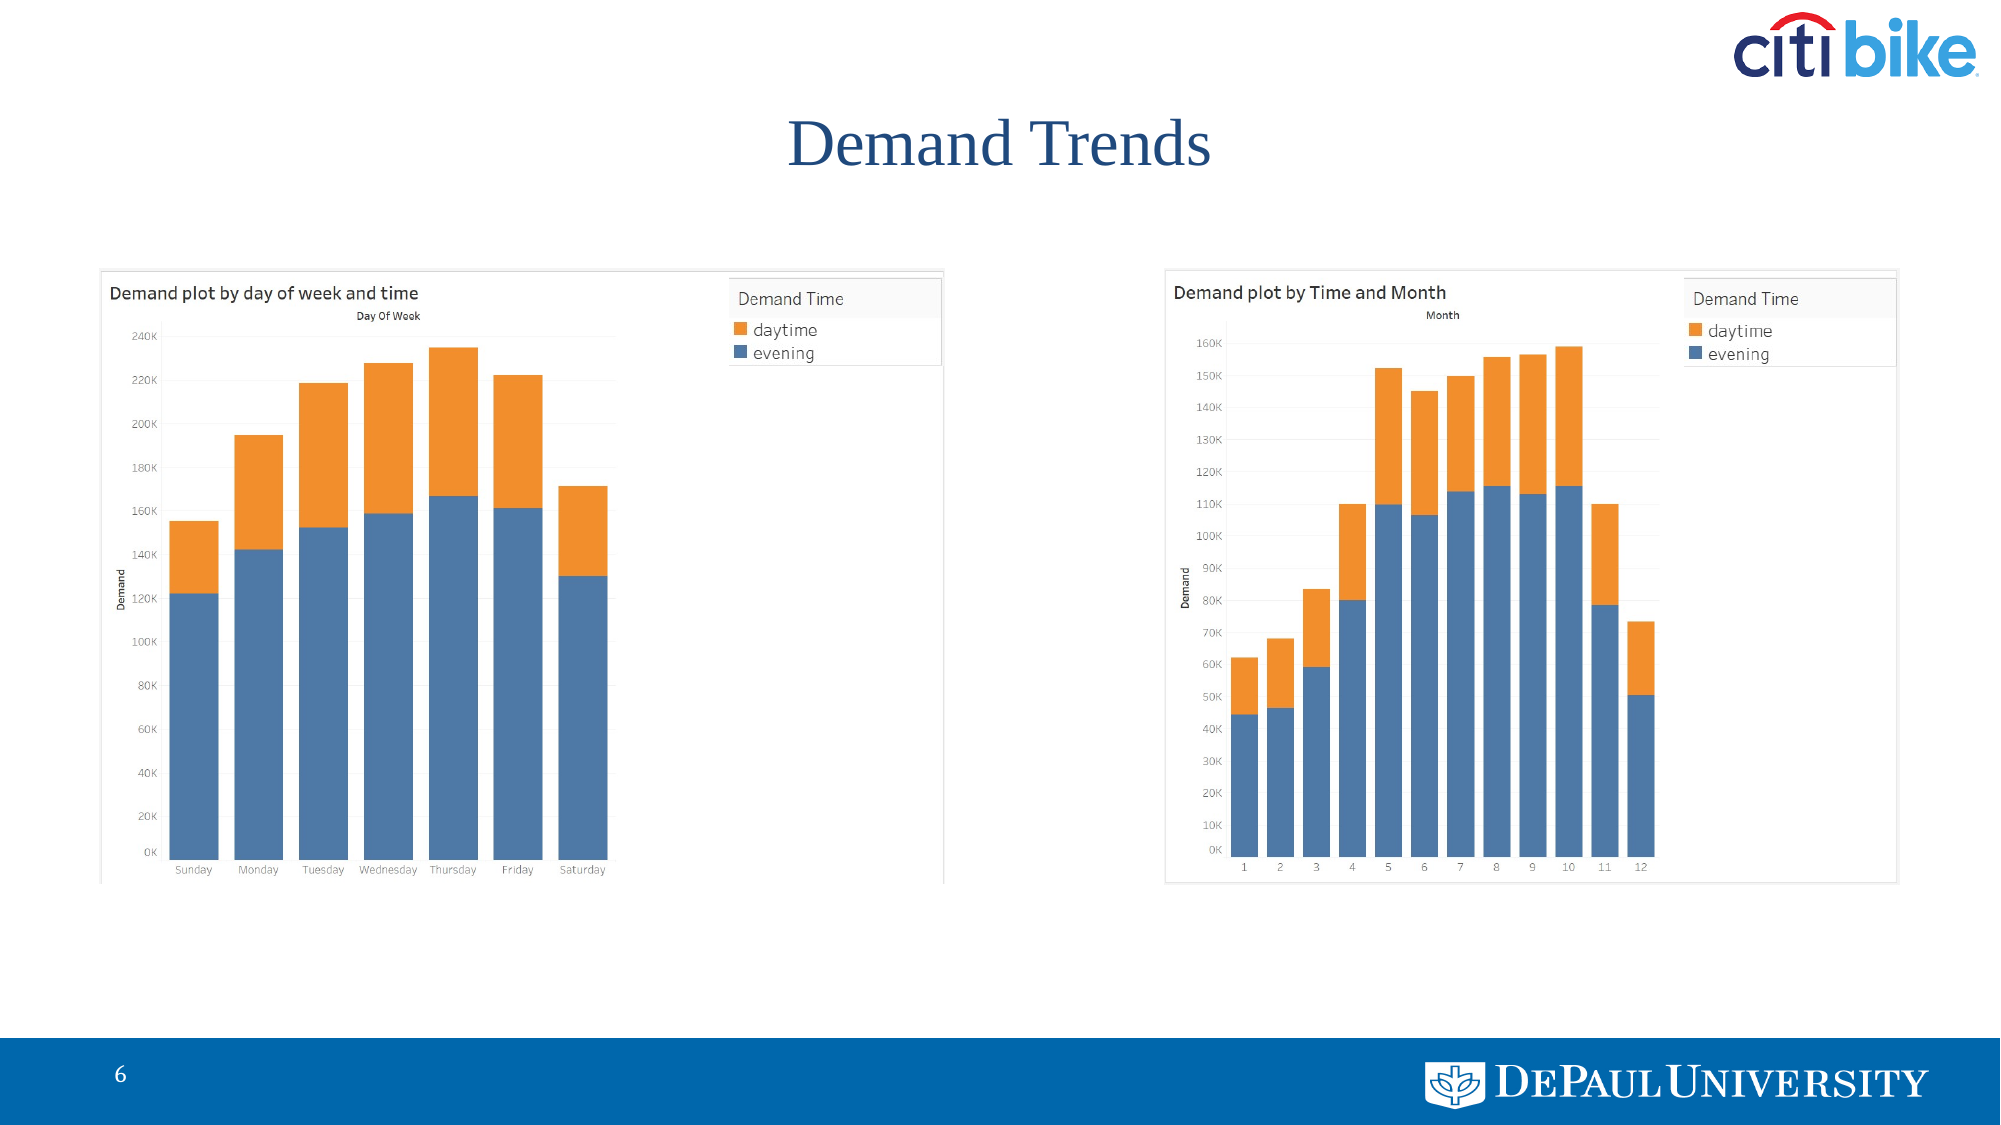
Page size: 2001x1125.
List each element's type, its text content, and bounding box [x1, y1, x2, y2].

slide_number 6 [99, 1042, 567, 1103]
title Demand Trends [99, 45, 1900, 233]
picture [0, 0, 2000, 1125]
